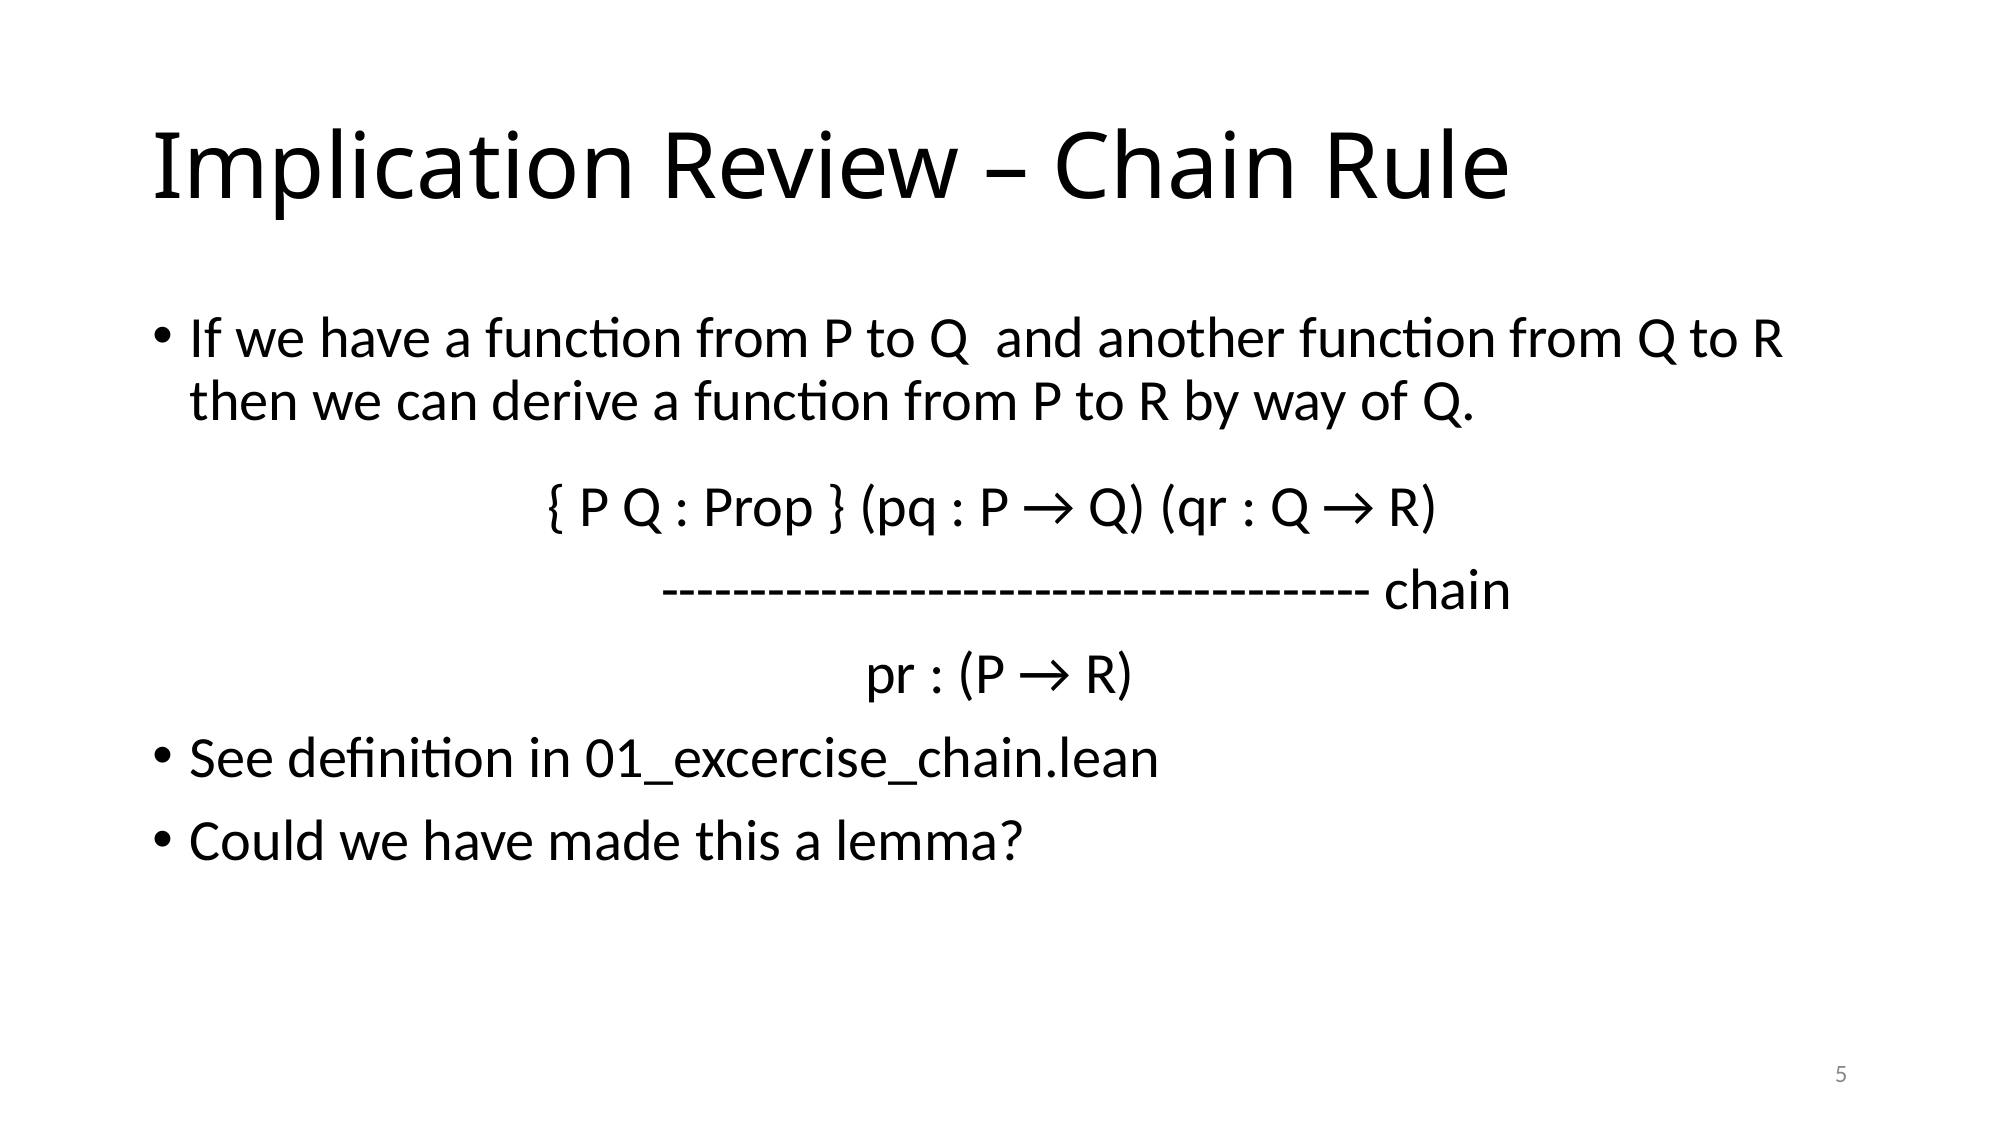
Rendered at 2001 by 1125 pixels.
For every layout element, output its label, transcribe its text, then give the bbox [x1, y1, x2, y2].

slide_number 5 [1412, 1042, 1863, 1103]
list If we have a function from P to Q and another function from Q to R then we can derive a function from P to R by way of Q. { P Q : Prop } (pq : P → Q) (qr : Q → R) ---------------------------------------- chain pr : (P → R) See definition in 01_excercise_chain.lean Could we have made this a lemma? [137, 299, 1863, 1014]
title Implication Review – Chain Rule [137, 59, 1863, 278]
